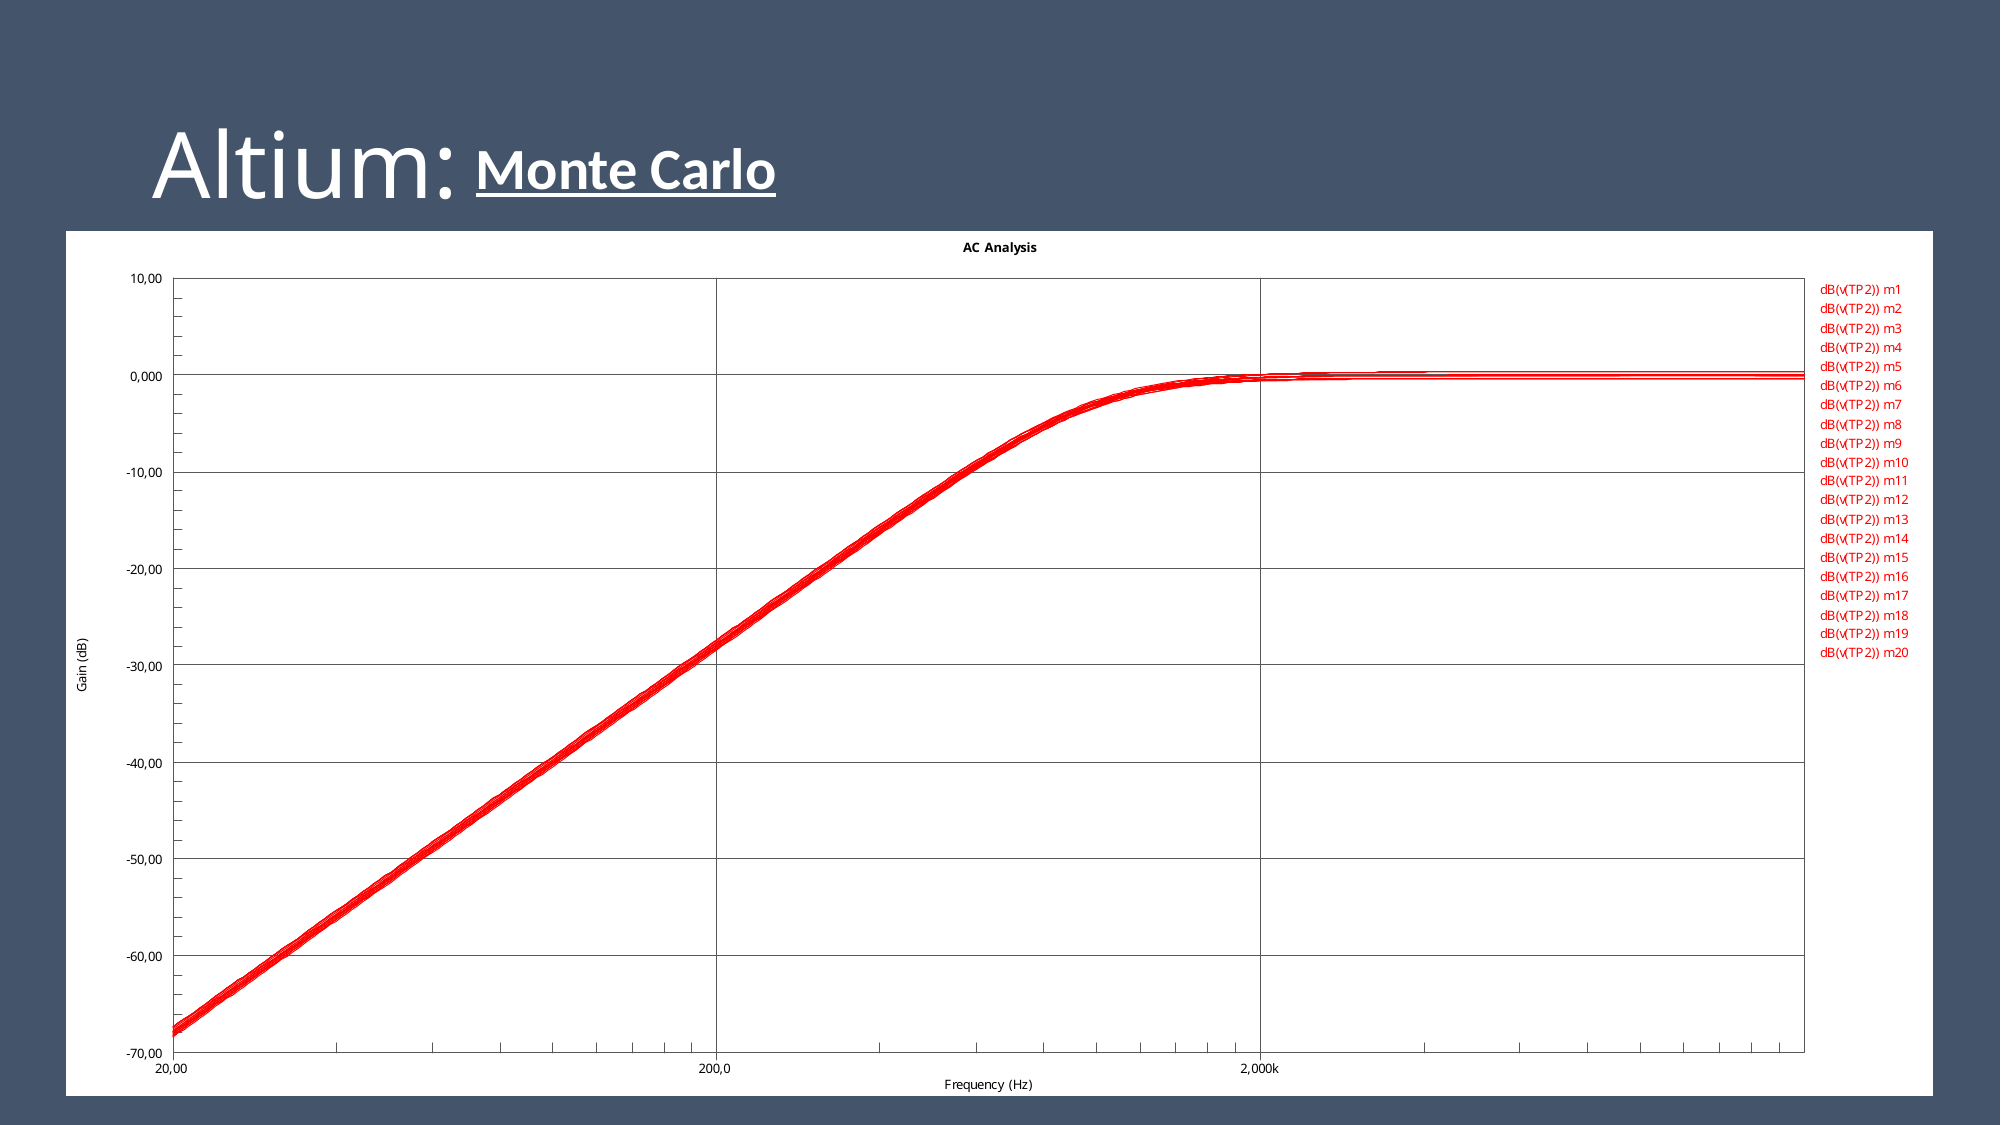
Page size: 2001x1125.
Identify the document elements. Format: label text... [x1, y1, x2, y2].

title Altium: [137, 59, 1863, 231]
picture [65, 231, 1935, 1097]
text_box Monte Carlo [460, 131, 897, 231]
